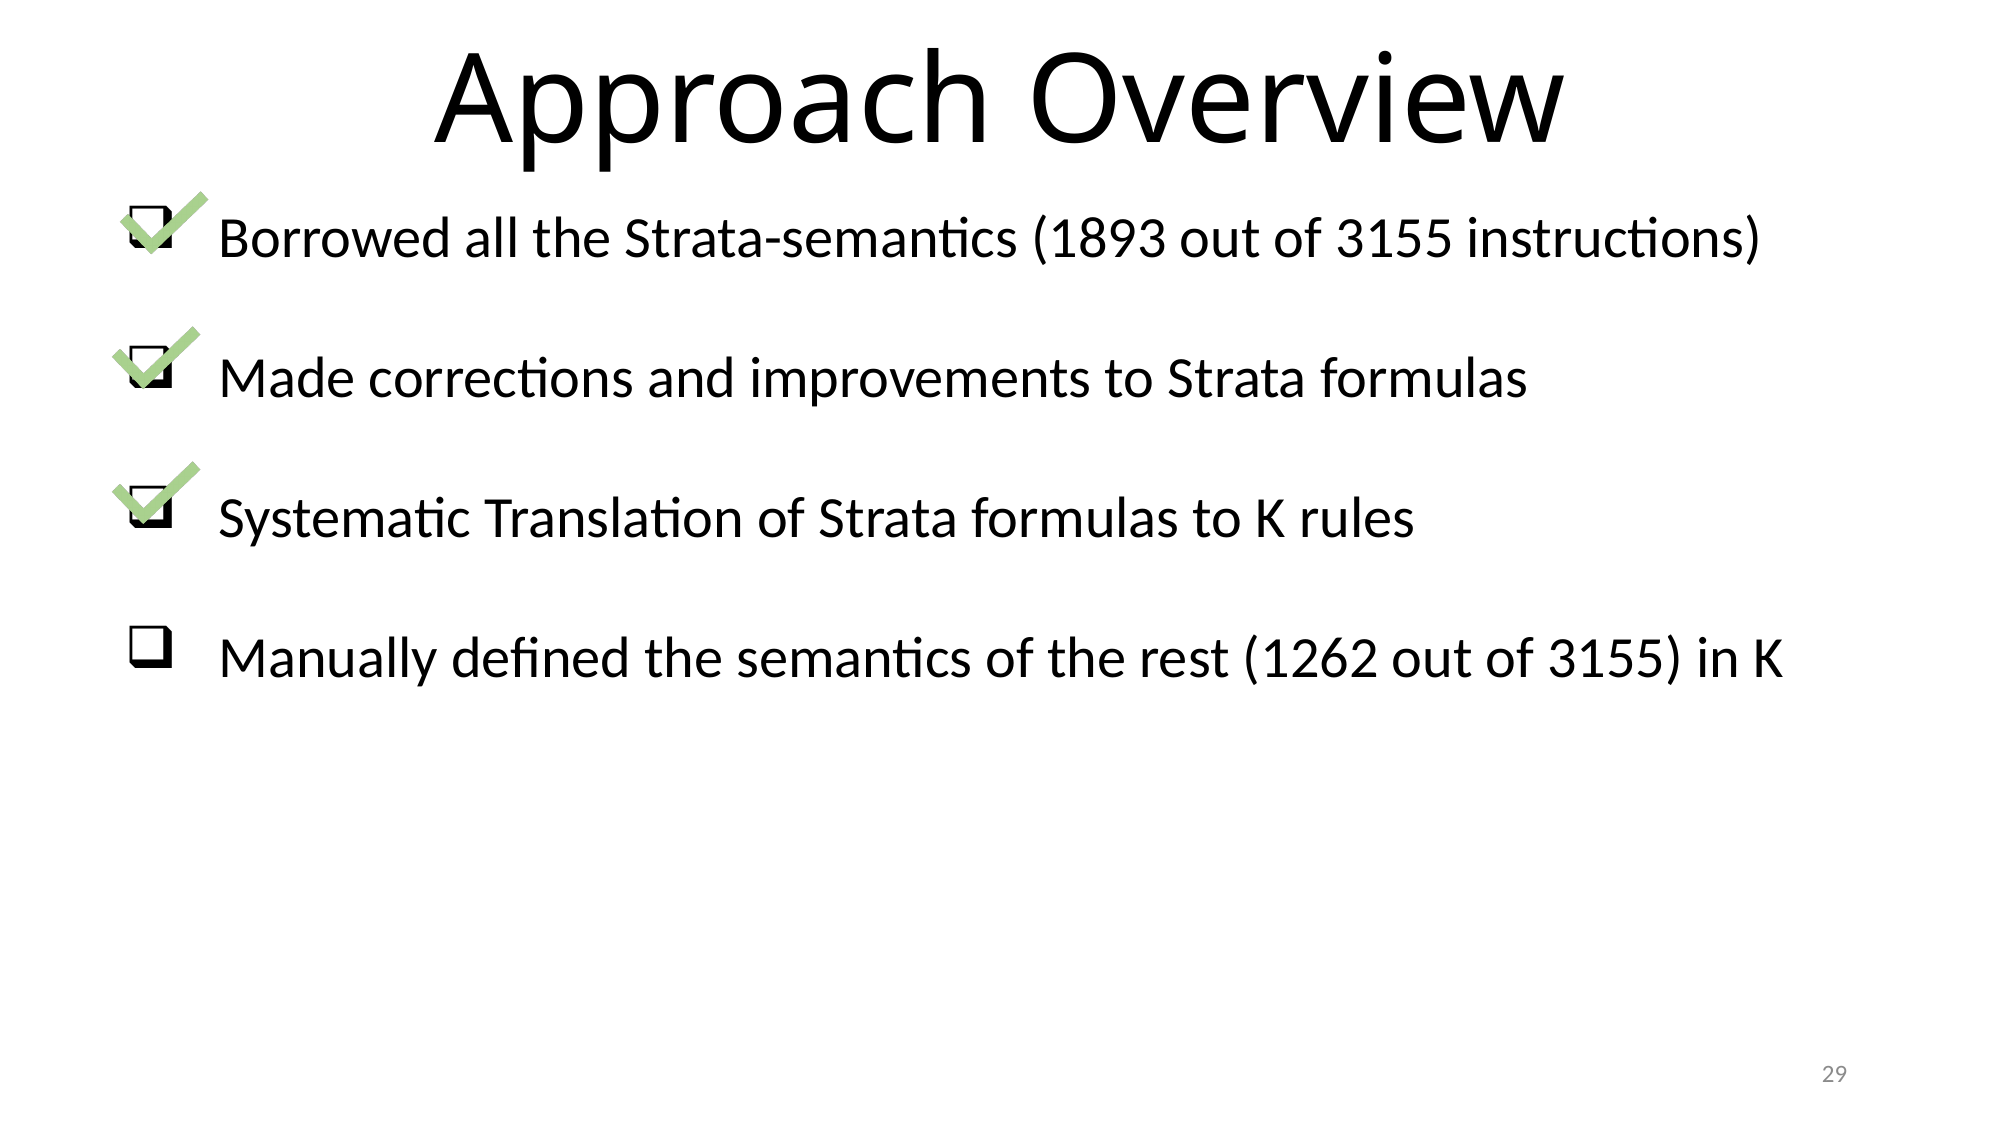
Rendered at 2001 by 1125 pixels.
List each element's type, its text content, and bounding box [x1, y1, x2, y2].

picture [110, 311, 202, 404]
text_box Borrowed all the Strata-semantics (1893 out of 3155 instructions) Made corrections and improvements to Strata formulas Systematic Translation of Strata formulas to K rules Manually defined the semantics of the rest (1262 out of 3155) in K [110, 191, 1890, 697]
slide_number 29 [1412, 1042, 1863, 1103]
picture [118, 176, 210, 269]
title Approach Overview [80, 27, 1920, 177]
picture [110, 446, 202, 539]
